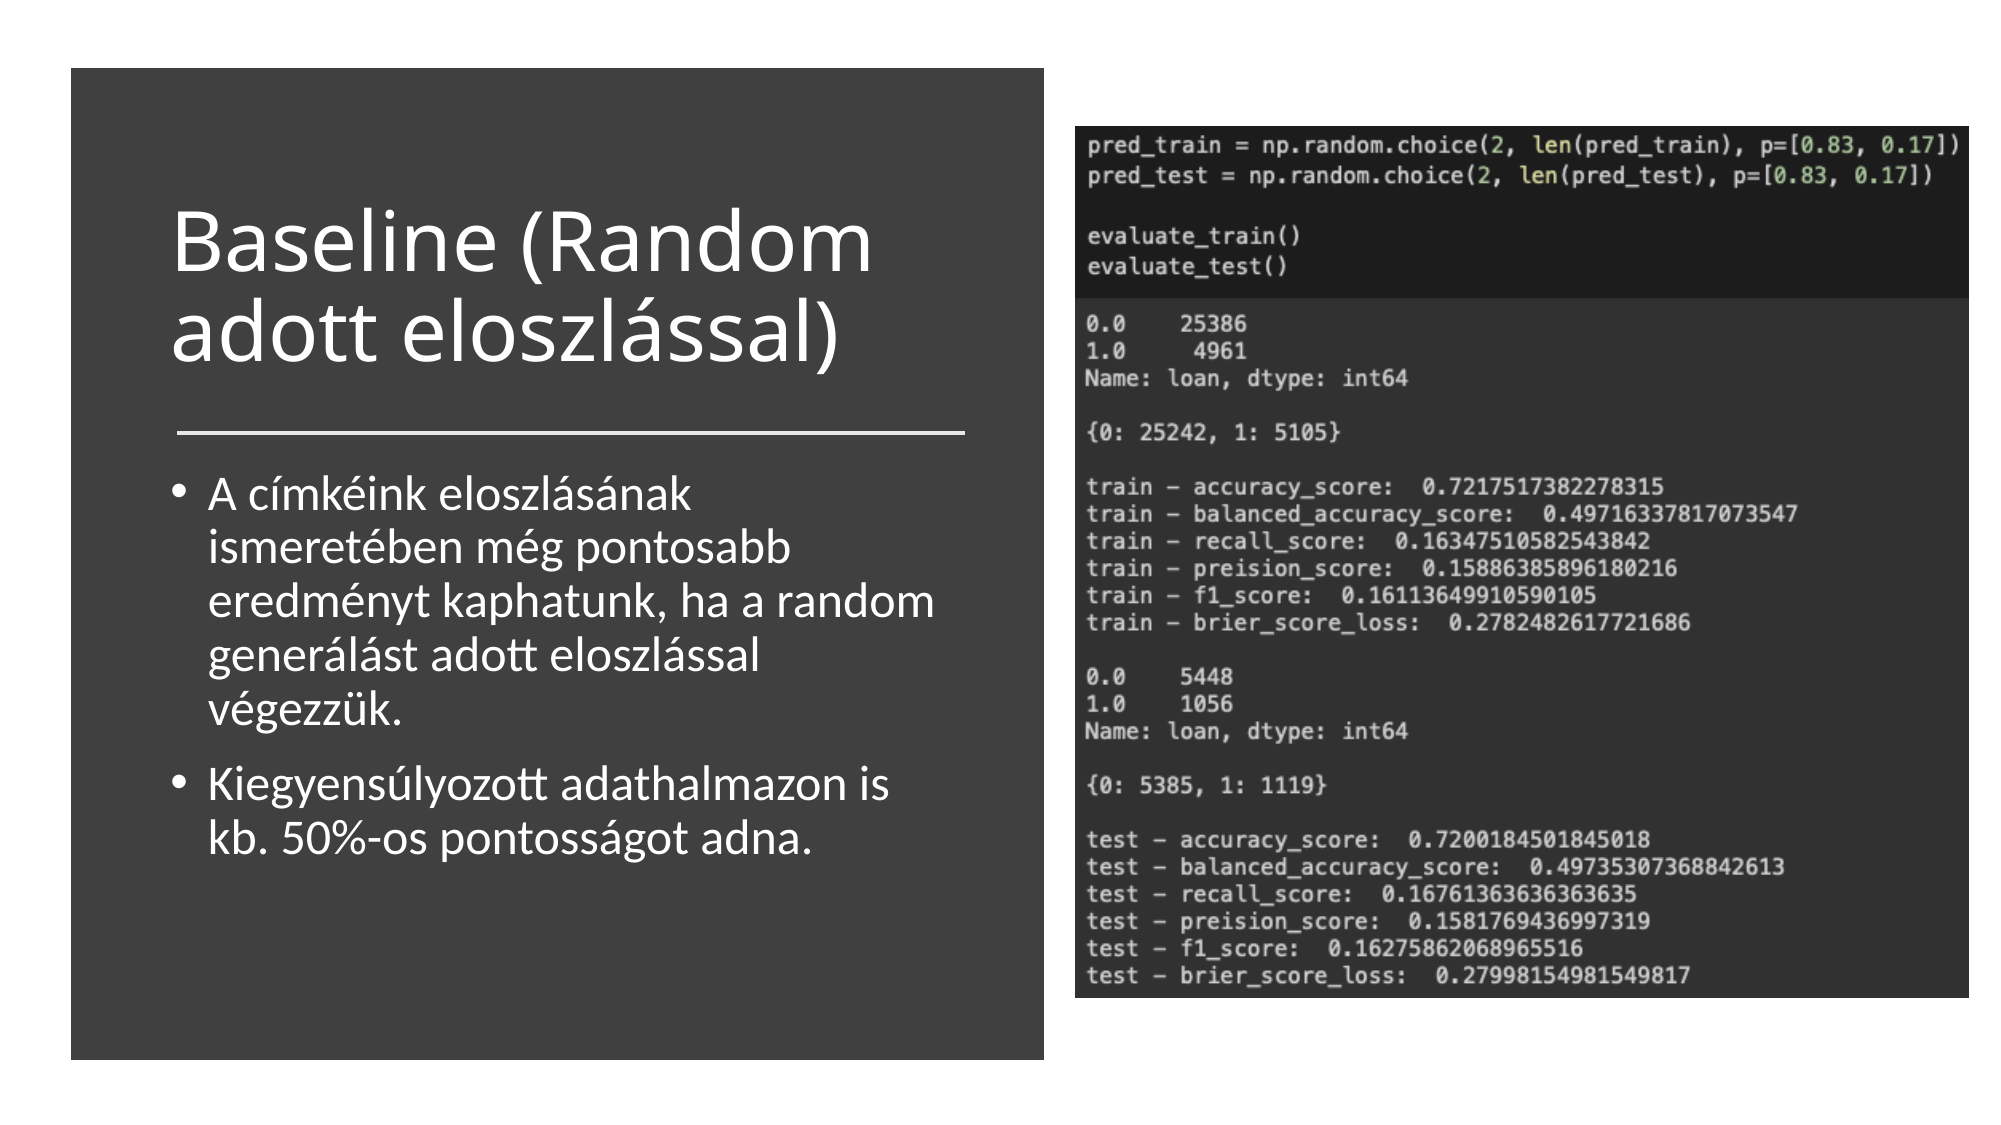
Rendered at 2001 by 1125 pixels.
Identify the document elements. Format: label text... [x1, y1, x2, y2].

picture [1075, 126, 1969, 998]
text_box [80, 77, 1035, 1050]
list A címkéink eloszlásának ismeretében még pontosabb eredményt kaphatunk, ha a random generálást adott eloszlással végezzük. Kiegyensúlyozott adathalmazon is kb. 50%-os pontosságot adna. [155, 459, 965, 950]
title Baseline (Random adott eloszlással) [155, 172, 965, 407]
